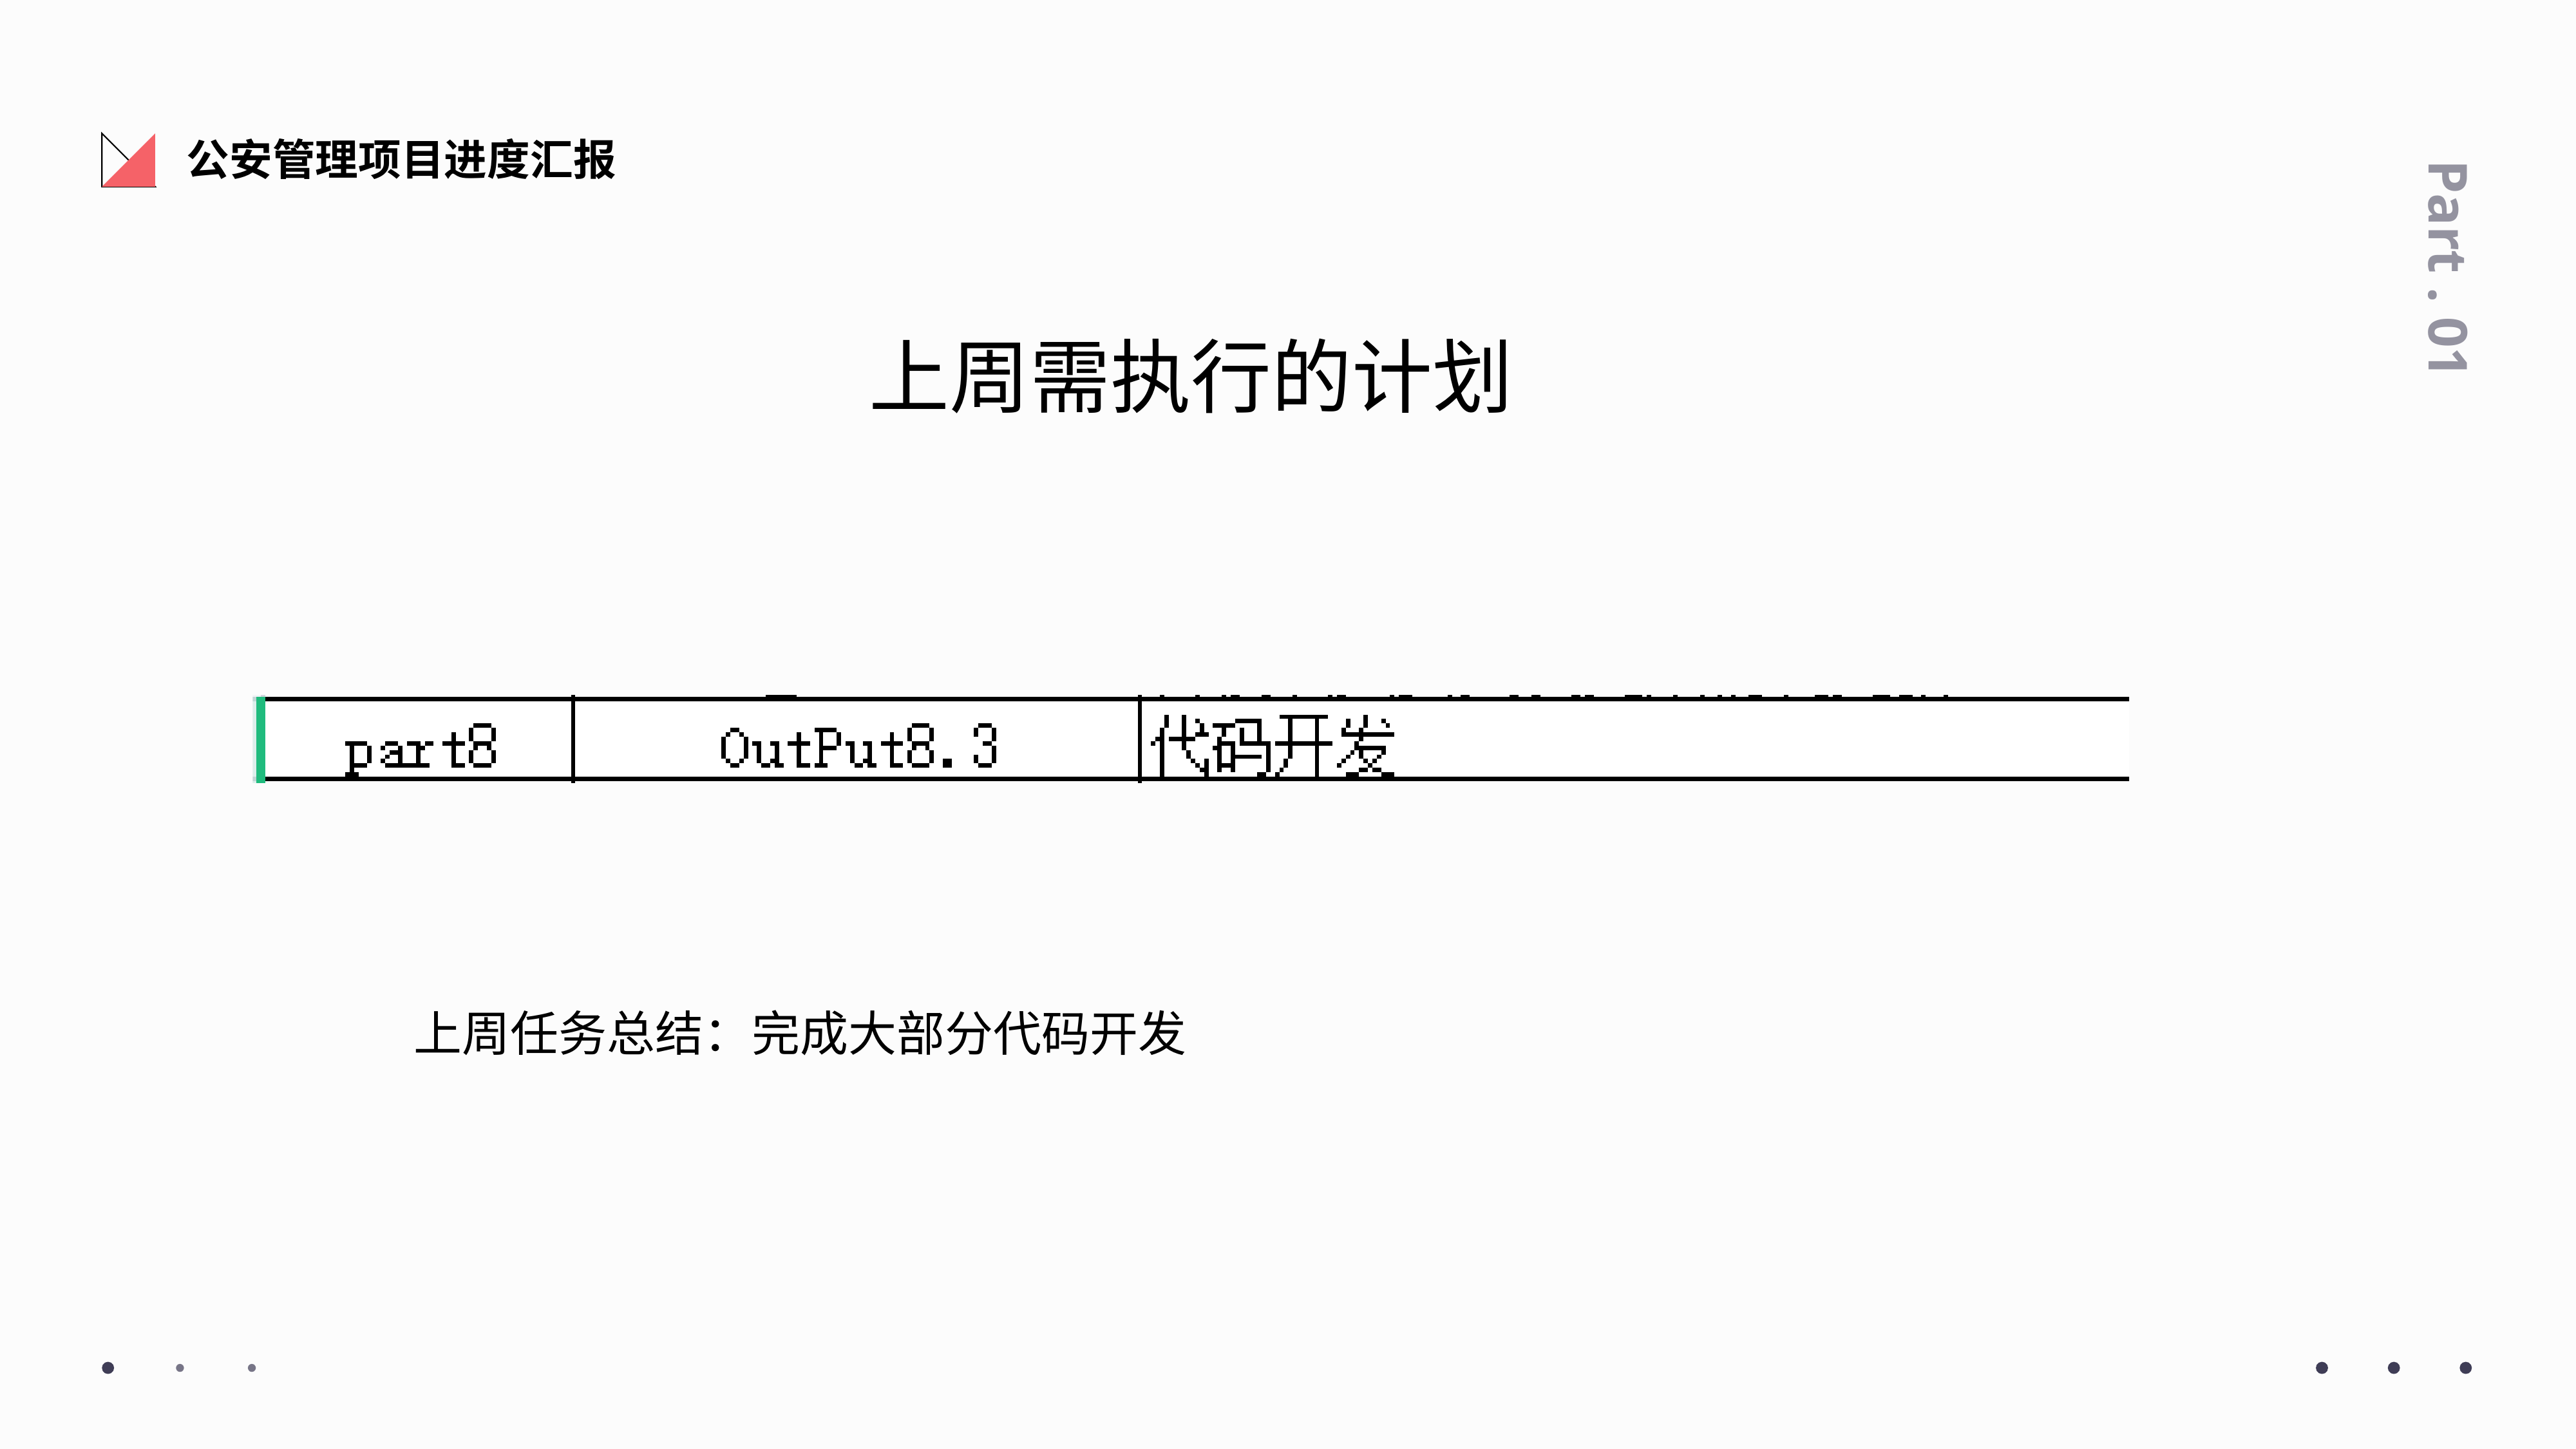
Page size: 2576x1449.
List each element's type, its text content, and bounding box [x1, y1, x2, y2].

text_box 公安管理项目进度汇报 [186, 142, 799, 187]
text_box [2316, 1361, 2472, 1374]
text_box Part . 01 [2415, 160, 2470, 429]
picture [252, 695, 2130, 783]
text_box 上周任务总结：完成大部分代码开发 [404, 998, 1843, 1066]
text_box 上周需执行的计划 [258, 321, 2124, 428]
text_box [102, 133, 155, 187]
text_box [102, 1361, 256, 1374]
